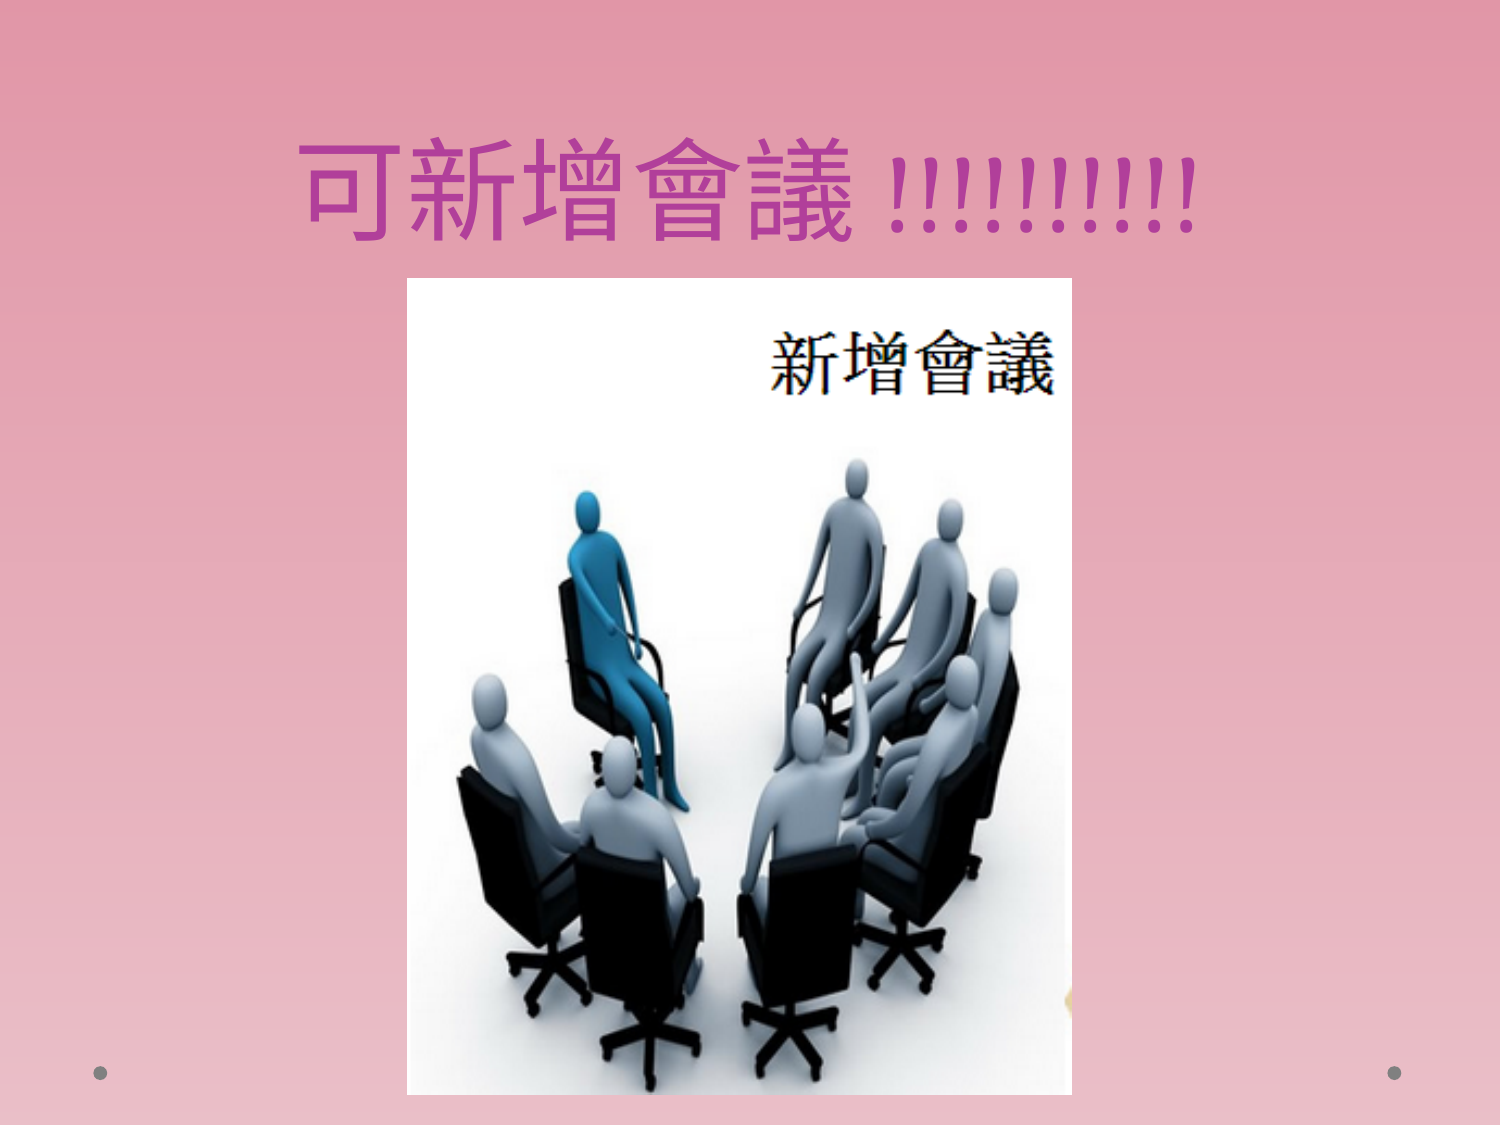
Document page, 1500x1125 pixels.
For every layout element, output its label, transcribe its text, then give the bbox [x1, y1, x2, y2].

title 可新增會議!!!!!!!!!! [75, 0, 1425, 263]
picture [407, 278, 1072, 1096]
